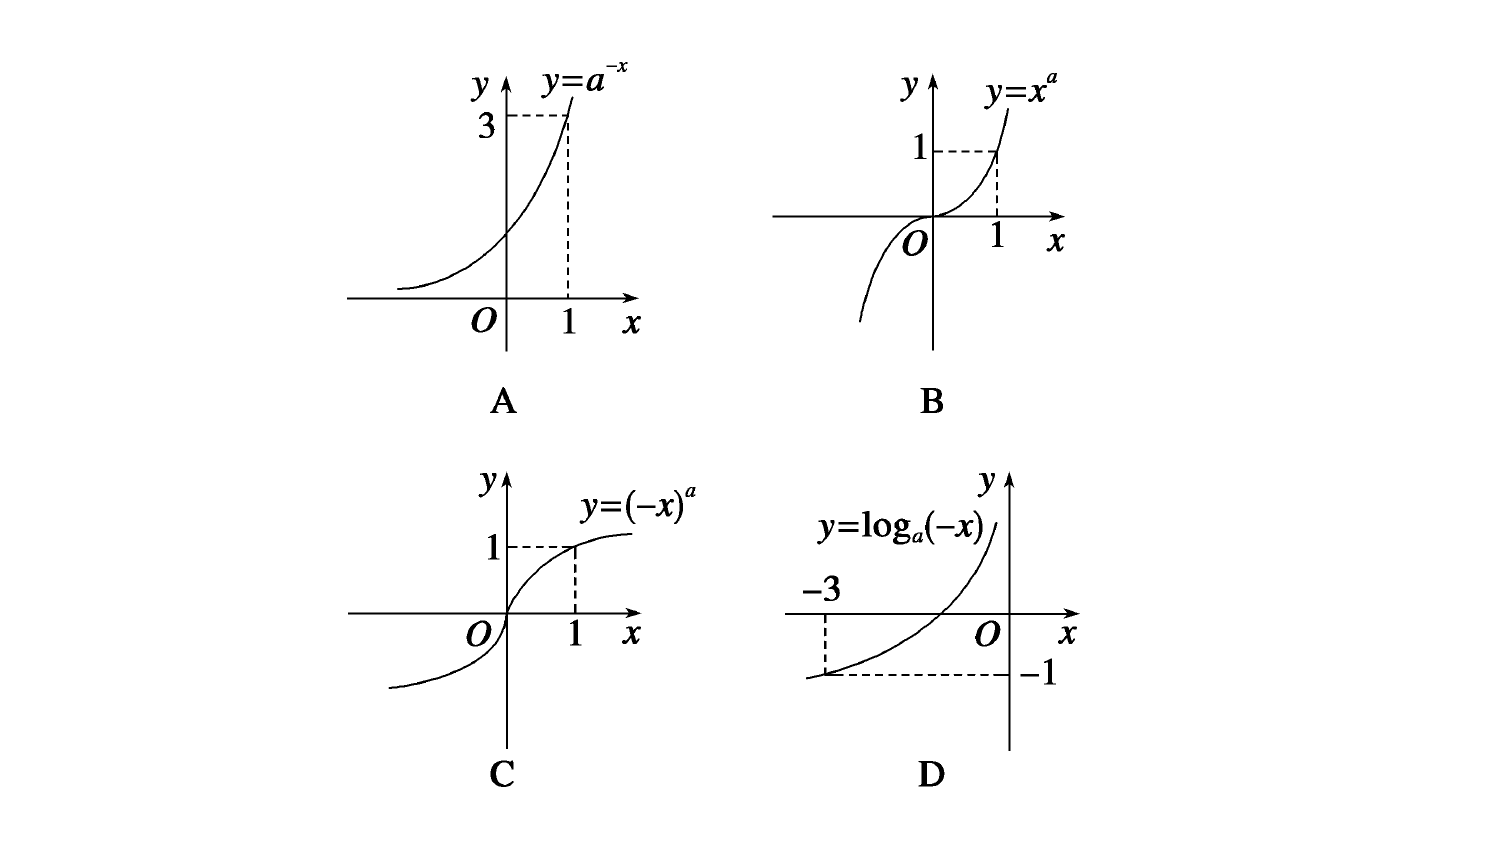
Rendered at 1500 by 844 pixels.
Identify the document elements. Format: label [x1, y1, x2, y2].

picture [333, 41, 1106, 795]
